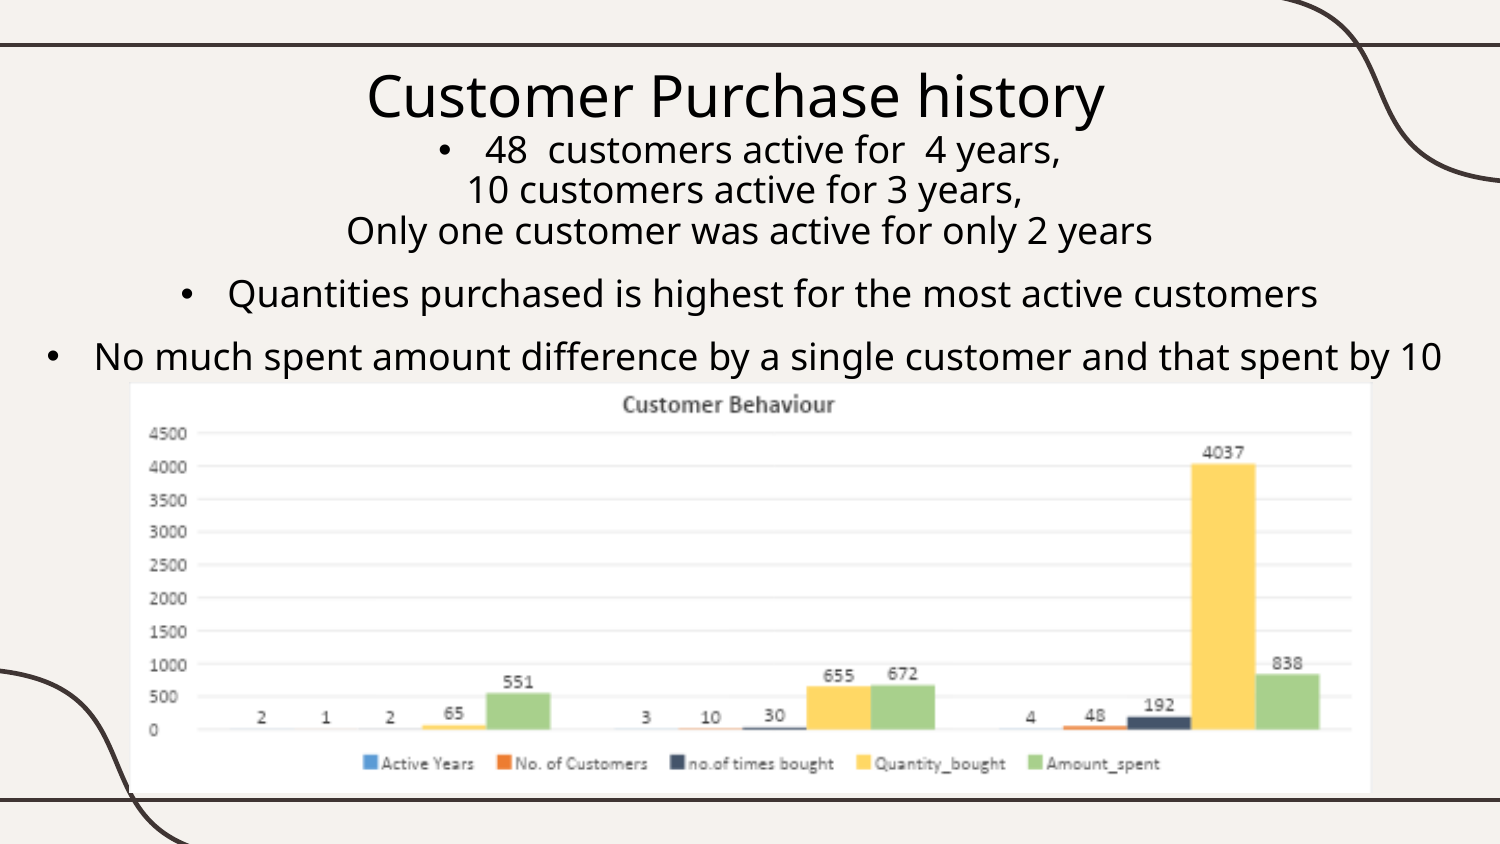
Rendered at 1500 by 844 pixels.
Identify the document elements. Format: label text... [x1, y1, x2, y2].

picture [129, 382, 1373, 793]
text_box 48 customers active for 4 years, 10 customers active for 3 years, Only one customer was active for only 2 years Quantities purchased is highest for the most active customers No much spent amount difference by a single customer and that spent by 10 [28, 141, 1472, 368]
title Customer Purchase history [351, 43, 1149, 124]
